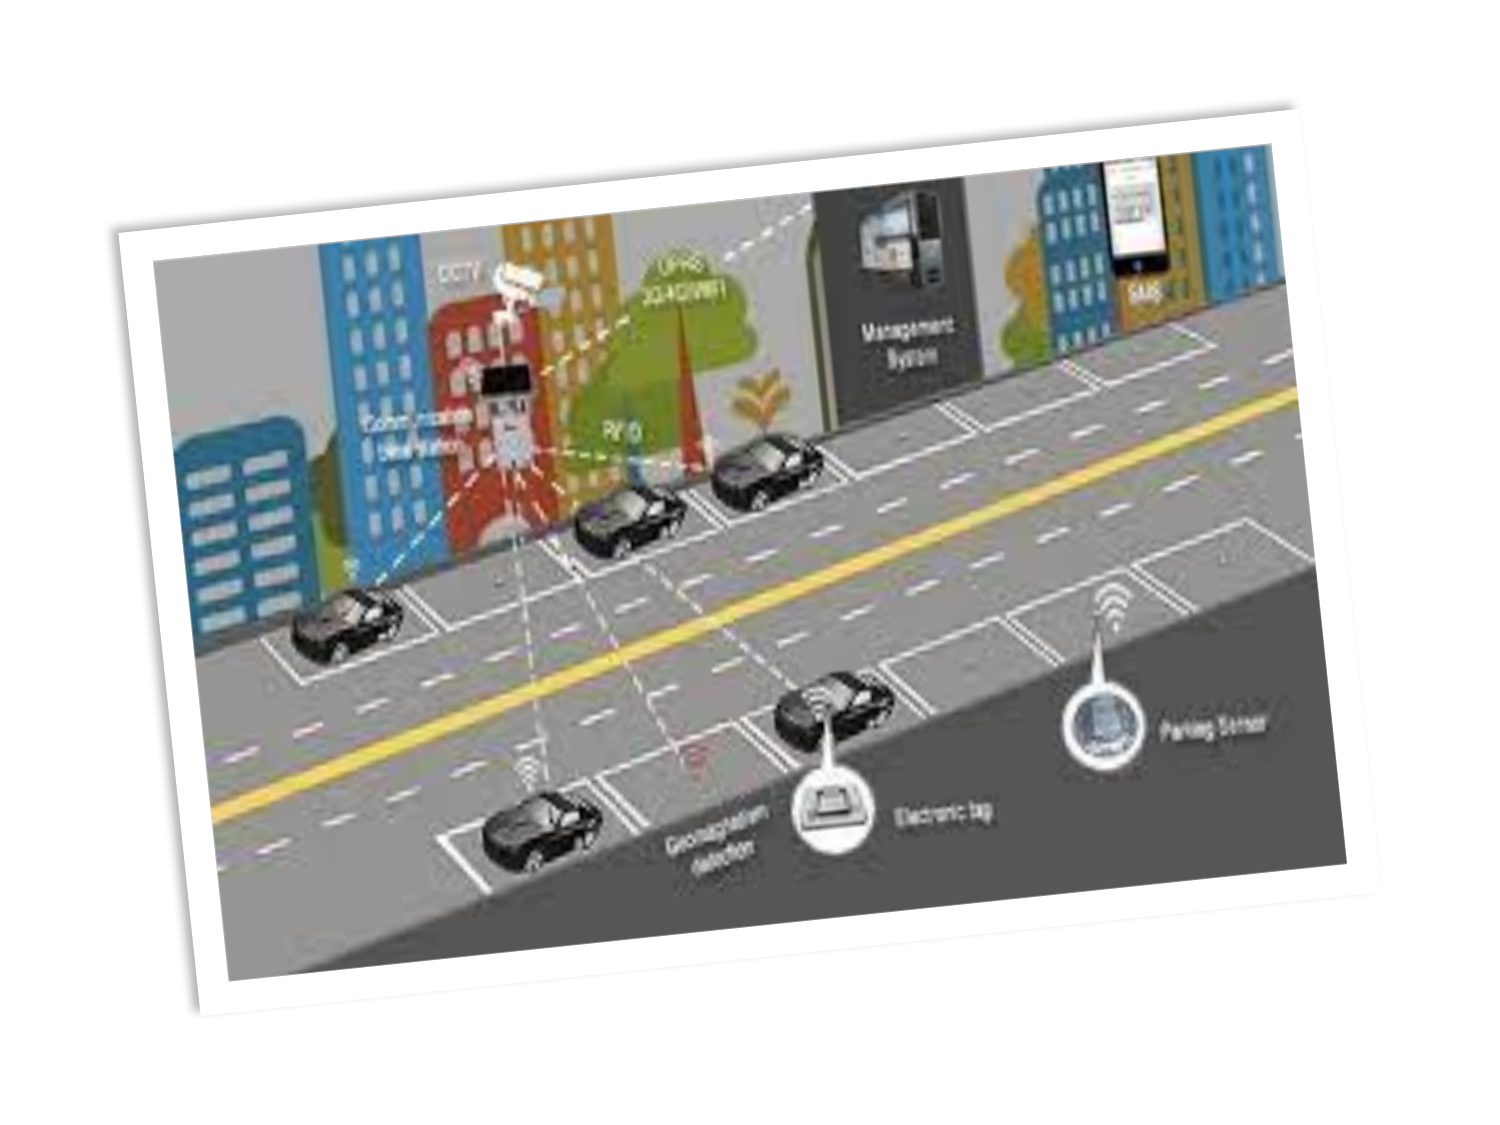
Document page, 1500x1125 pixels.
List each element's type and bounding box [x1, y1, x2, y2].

picture [155, 146, 1346, 980]
